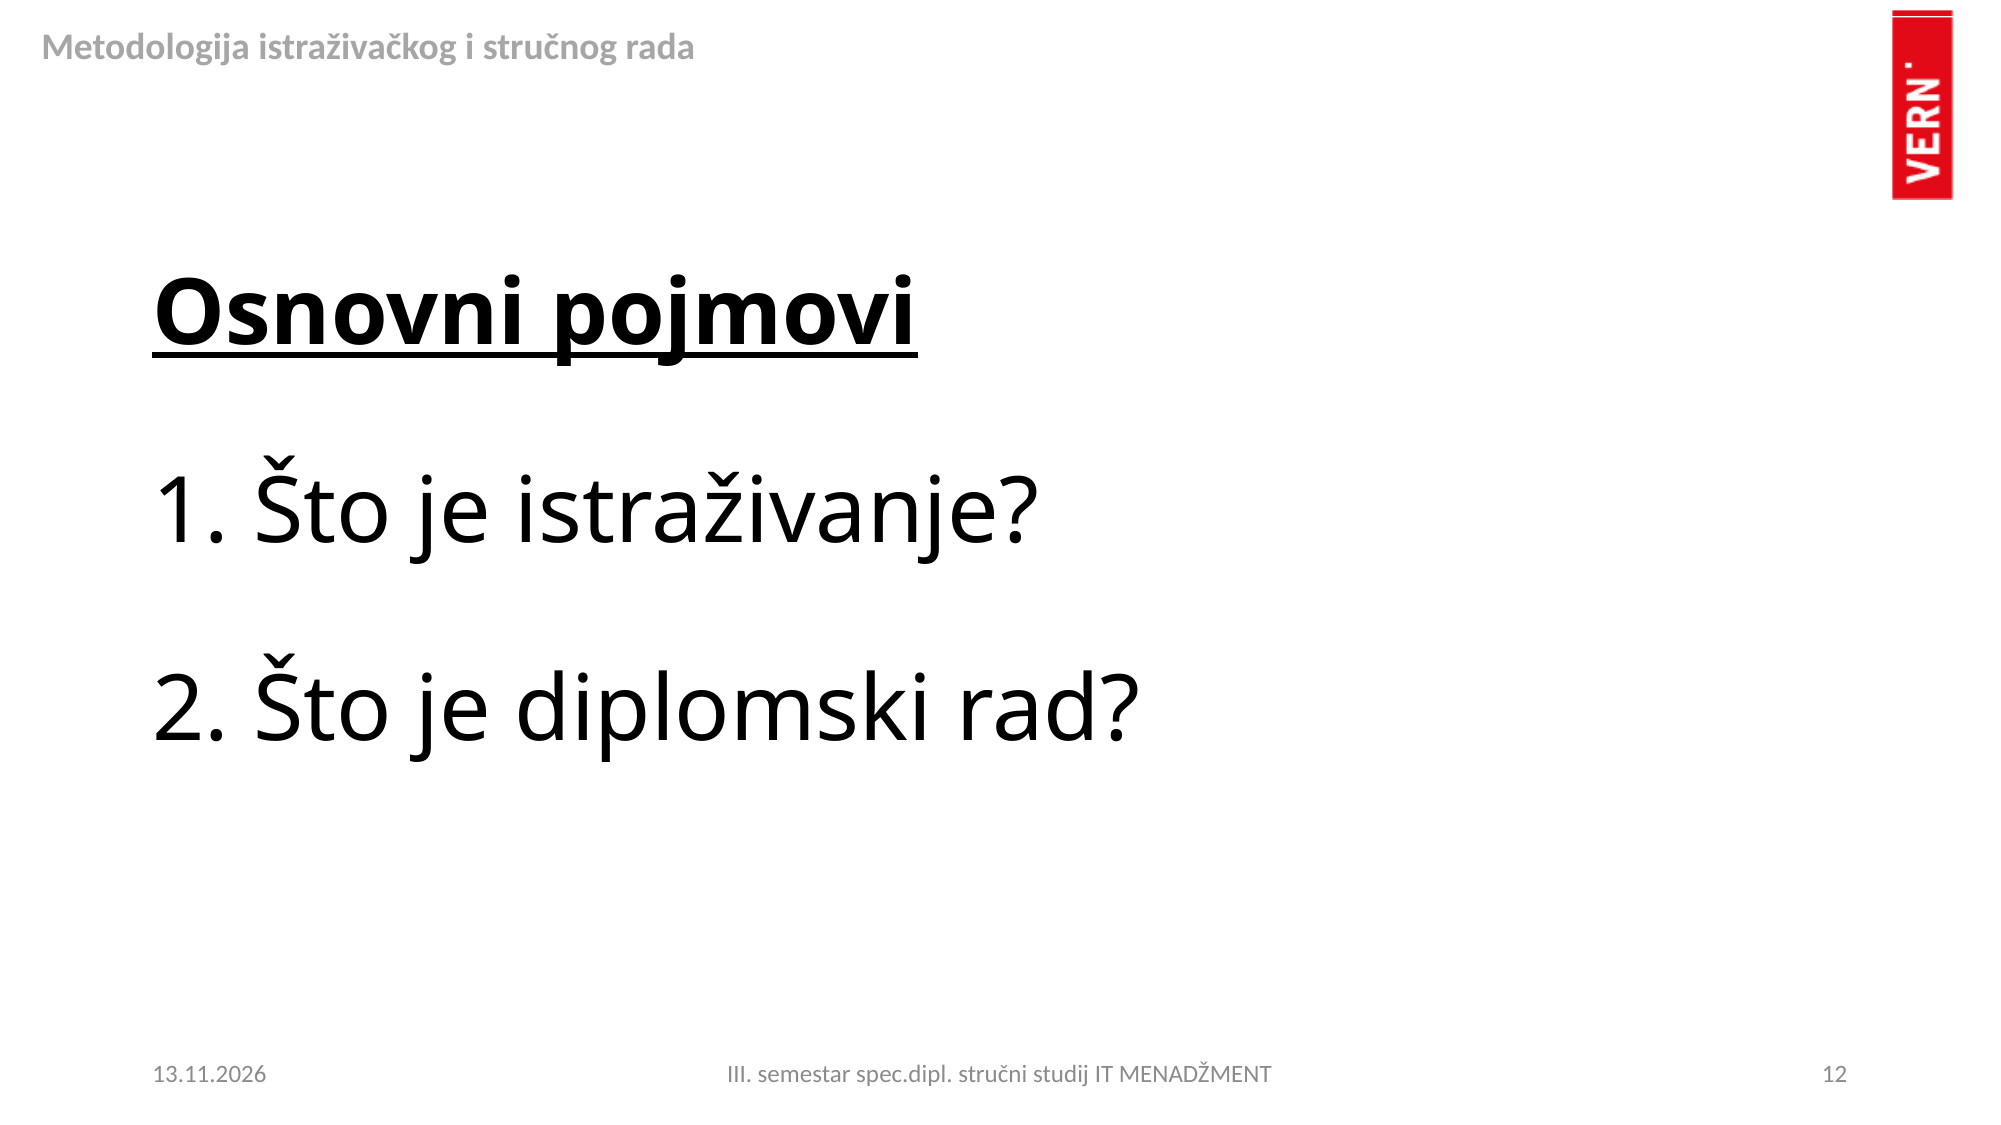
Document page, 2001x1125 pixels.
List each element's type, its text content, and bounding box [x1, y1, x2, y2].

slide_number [137, 1042, 588, 1103]
footer III. semestar spec.dipl. stručni studij IT MENADŽMENT [662, 1042, 1338, 1103]
slide_number 12 [1412, 1042, 1863, 1103]
title Osnovni pojmovi 1. Što je istraživanje? 2. Što je diplomski rad? [137, 211, 1863, 815]
picture [1891, 9, 1955, 200]
